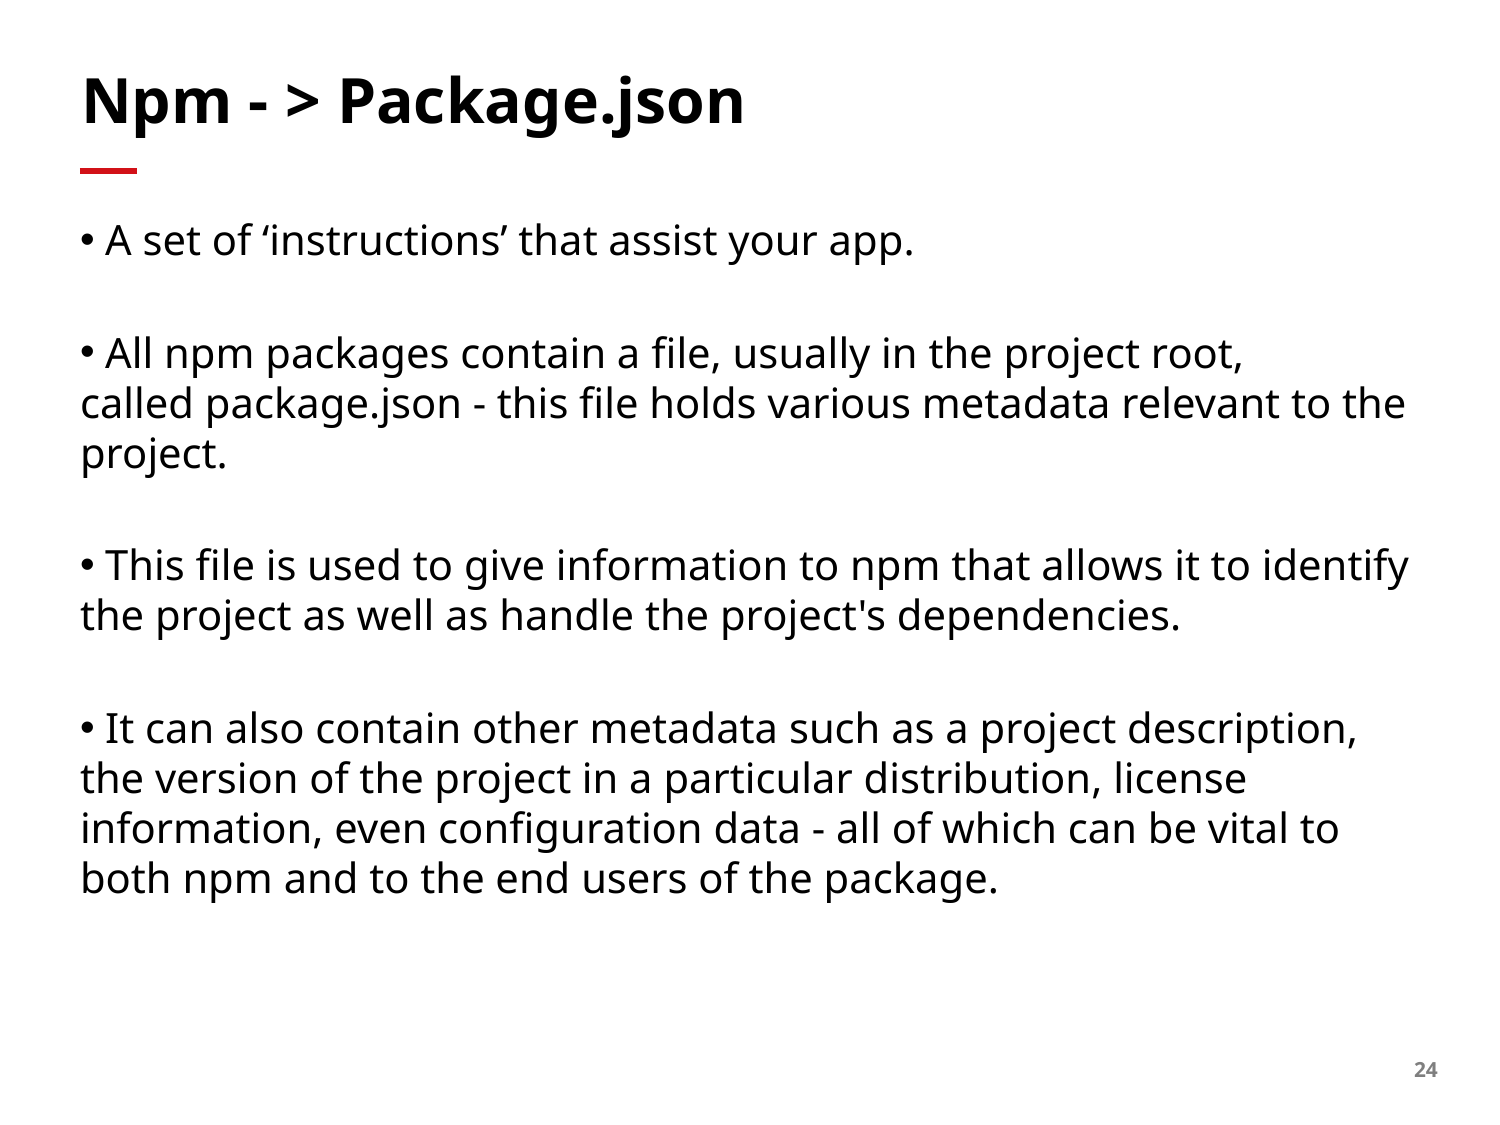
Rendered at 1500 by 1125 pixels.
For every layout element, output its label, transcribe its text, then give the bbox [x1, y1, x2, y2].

title Npm - > Package.json [81, 68, 1421, 138]
list A set of ‘instructions’ that assist your app. All npm packages contain a file, usually in the project root, called package.json - this file holds various metadata relevant to the project. This file is used to give information to npm that allows it to identify the project as well as handle the project's dependencies. It can also contain other metadata such as a project description, the version of the project in a particular distribution, license information, even configuration data - all of which can be vital to both npm and to the end users of the package. [79, 214, 1420, 1002]
